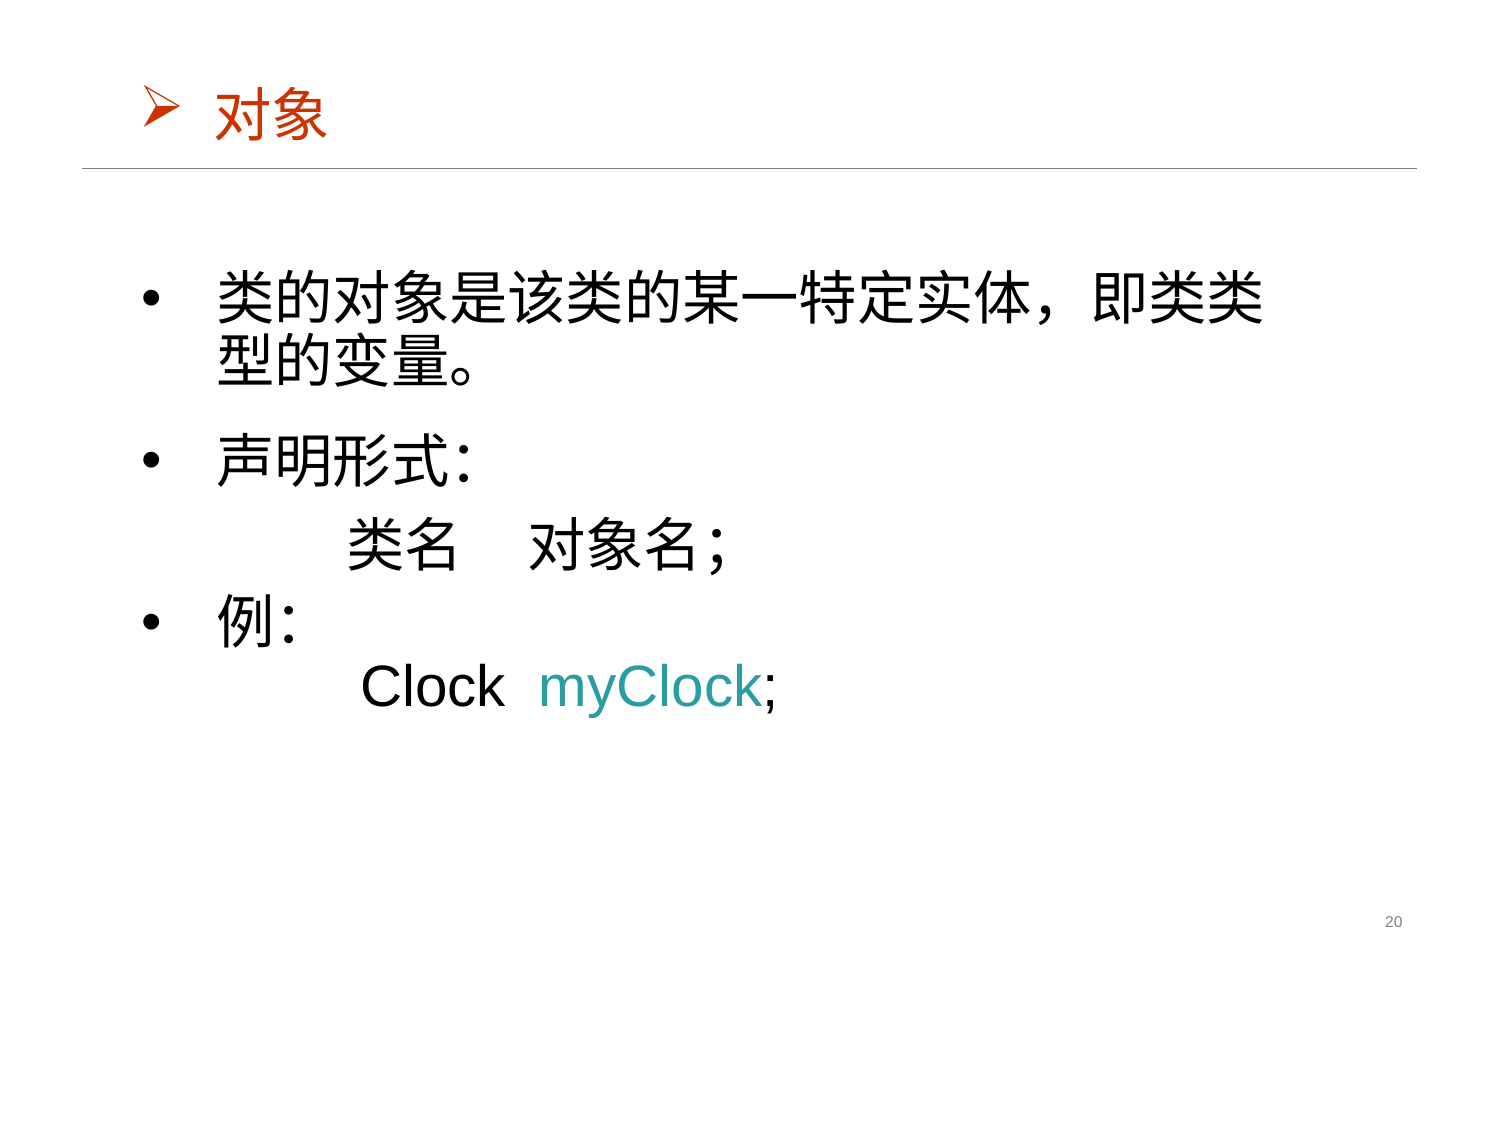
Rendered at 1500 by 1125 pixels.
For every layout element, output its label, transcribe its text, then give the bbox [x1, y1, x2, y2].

text_box [49, 219, 1451, 963]
text_box 对象 [124, 71, 346, 156]
text_box 类的对象是该类的某一特定实体，即类类型的变量。 声明形式： 类名 对象名； 例： Clock myClock; [126, 261, 1314, 937]
